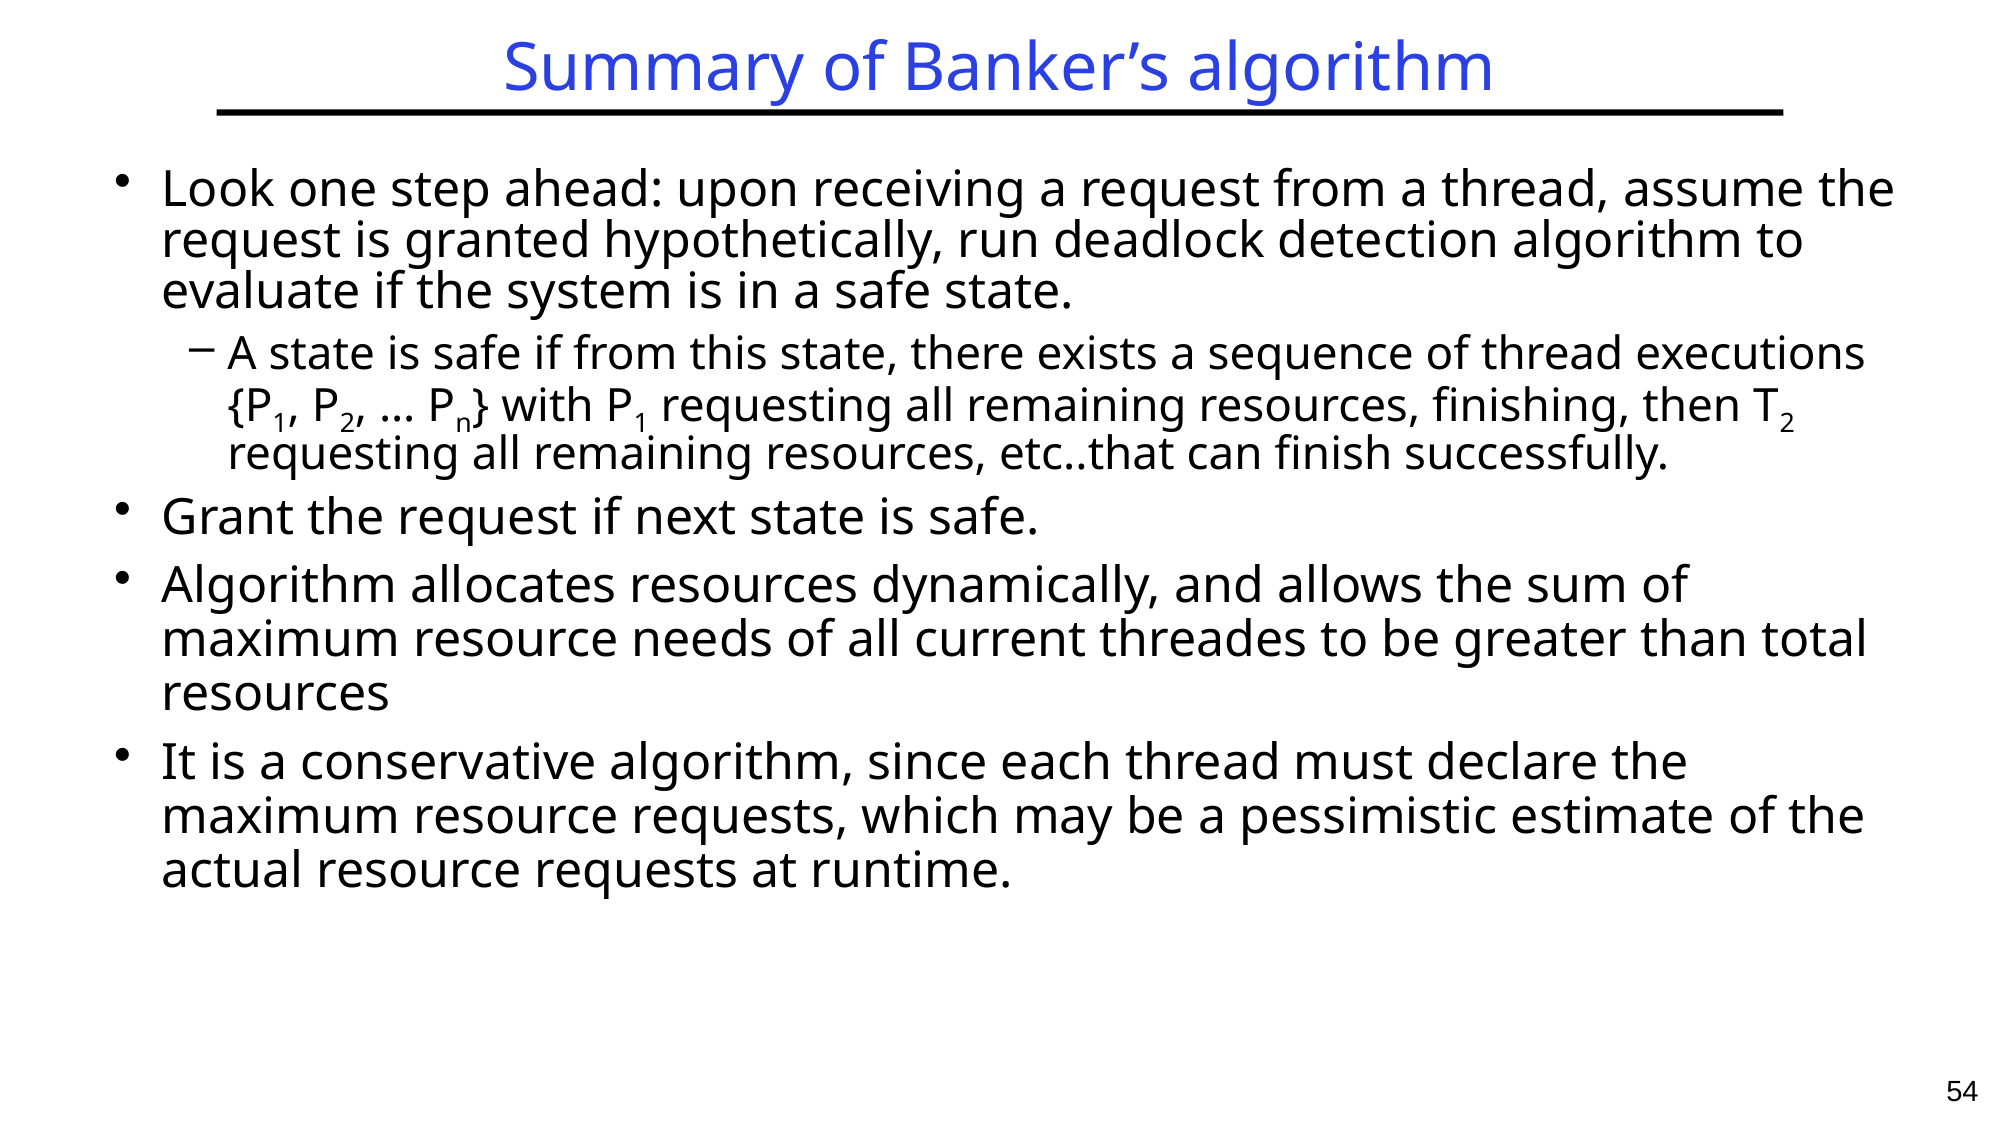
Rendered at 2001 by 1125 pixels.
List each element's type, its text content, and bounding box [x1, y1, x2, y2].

title Summary of Banker’s algorithm [216, 24, 1784, 113]
list Look one step ahead: upon receiving a request from a thread, assume the request is granted hypothetically, run deadlock detection algorithm to evaluate if the system is in a safe state. A state is safe if from this state, there exists a sequence of thread executions {P1, P2, … Pn} with P1 requesting all remaining resources, finishing, then T2 requesting all remaining resources, etc..that can finish successfully. Grant the request if next state is safe. Algorithm allocates resources dynamically, and allows the sum of maximum resource needs of all current threades to be greater than total resources It is a conservative algorithm, since each thread must declare the maximum resource requests, which may be a pessimistic estimate of the actual resource requests at runtime. [99, 158, 1925, 967]
